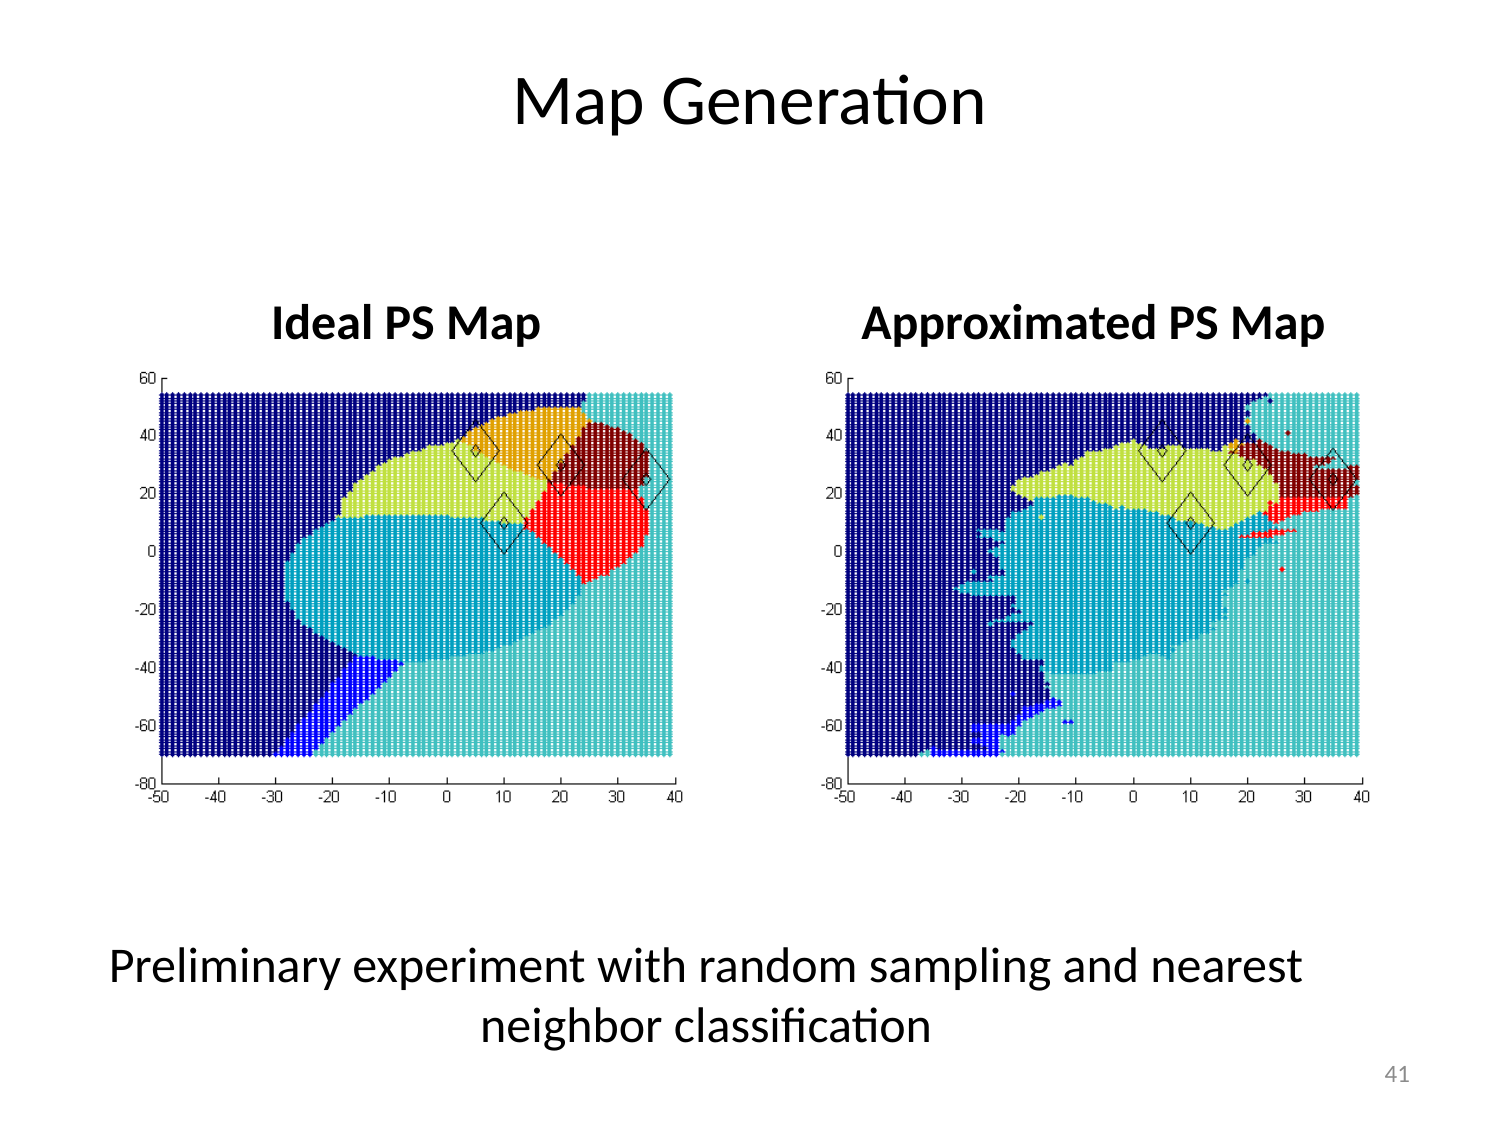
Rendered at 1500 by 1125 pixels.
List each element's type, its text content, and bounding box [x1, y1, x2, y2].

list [74, 340, 738, 838]
text_box Preliminary experiment with random sampling and nearest neighbor classification [87, 924, 1325, 1060]
list Approximated PS Map [761, 251, 1425, 339]
slide_number 41 [1074, 1042, 1425, 1103]
title Map Generation [75, 45, 1425, 233]
list Ideal PS Map [75, 251, 738, 339]
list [761, 340, 1426, 838]
